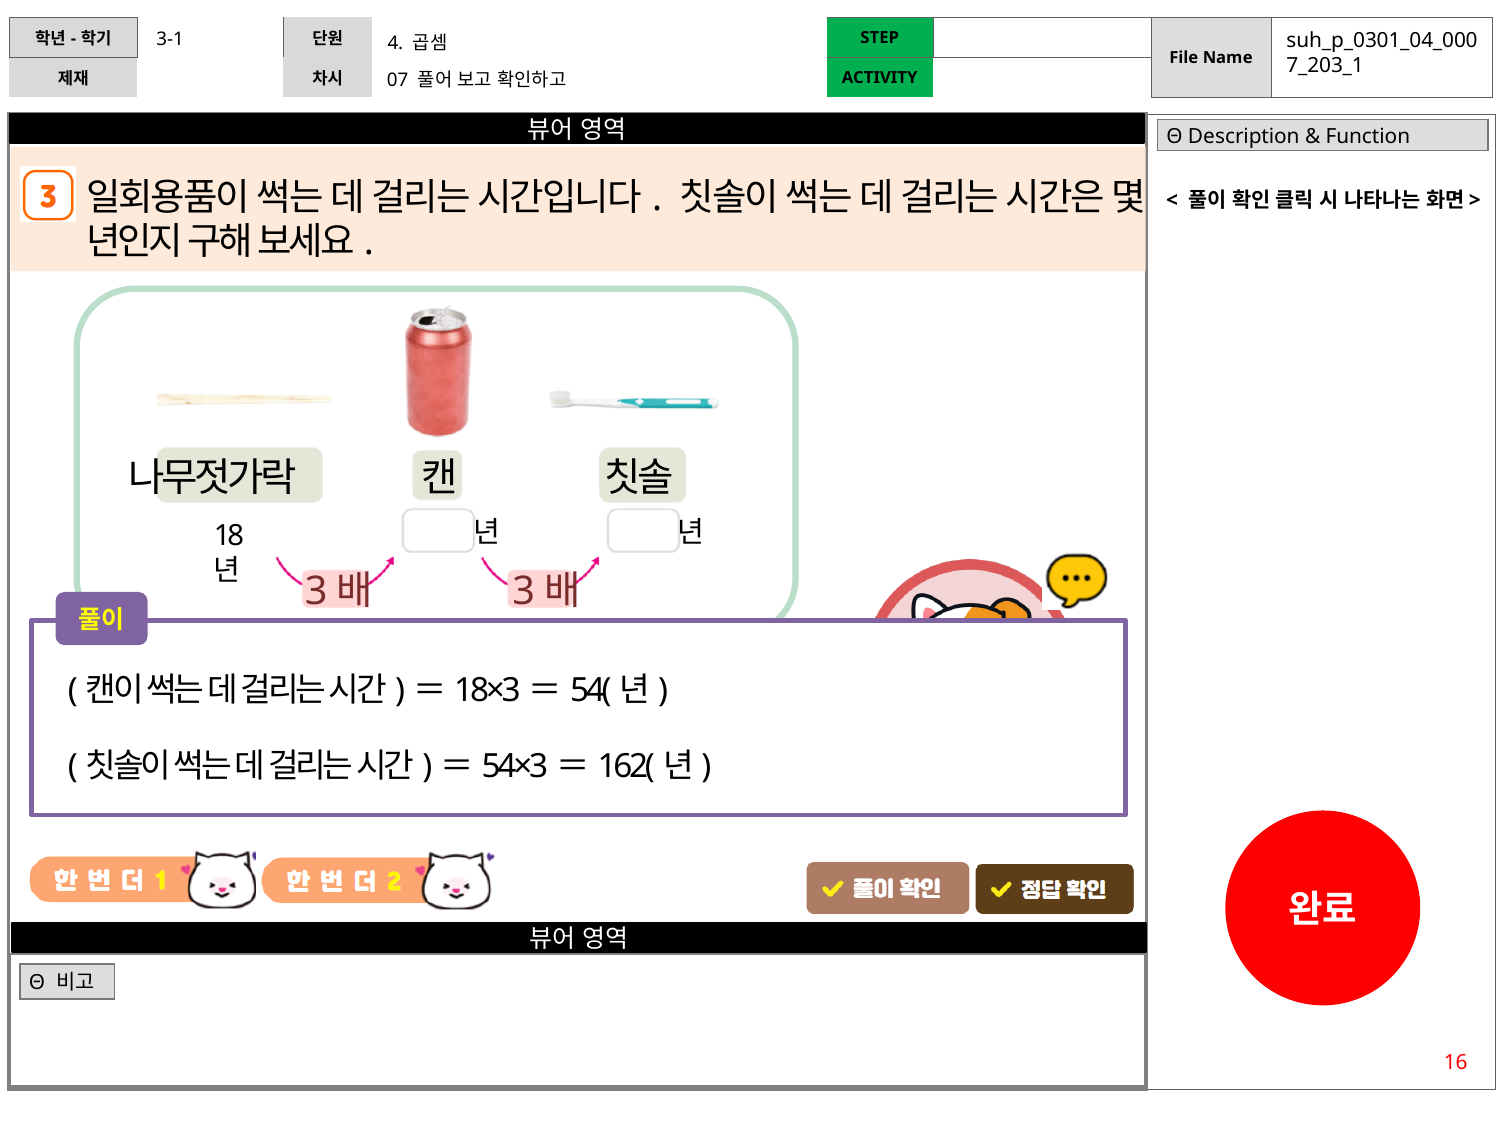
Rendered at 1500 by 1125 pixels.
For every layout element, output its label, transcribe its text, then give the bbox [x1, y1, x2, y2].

text_box < 풀이 확인 클릭 시 나타나는 화면> [1151, 179, 1500, 219]
text_box 완료 [1223, 808, 1423, 1008]
picture [804, 859, 970, 916]
table_header Θ Description & Function [1158, 120, 1487, 150]
picture [20, 165, 76, 222]
text_box 07 풀어 보고 확인하고 [372, 60, 821, 96]
picture [144, 296, 737, 591]
picture [973, 861, 1137, 915]
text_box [31, 591, 1126, 816]
text_box 나무젓가락 [113, 444, 139, 507]
text_box [9, 145, 1148, 273]
text_box 일회용품이 썩는 데 걸리는 시간입니다. 칫솔이 썩는 데 걸리는 시간은 몇 년인지 구해 보세요. [71, 165, 1145, 270]
text_box 3-1 [141, 18, 284, 55]
picture [864, 552, 1108, 591]
picture [23, 848, 505, 911]
text_box [74, 286, 798, 590]
text_box suh_p_0301_04_0007_203_1 [1271, 18, 1500, 84]
text_box [1145, 160, 1500, 326]
text_box 4. 곱셈 [372, 23, 828, 48]
